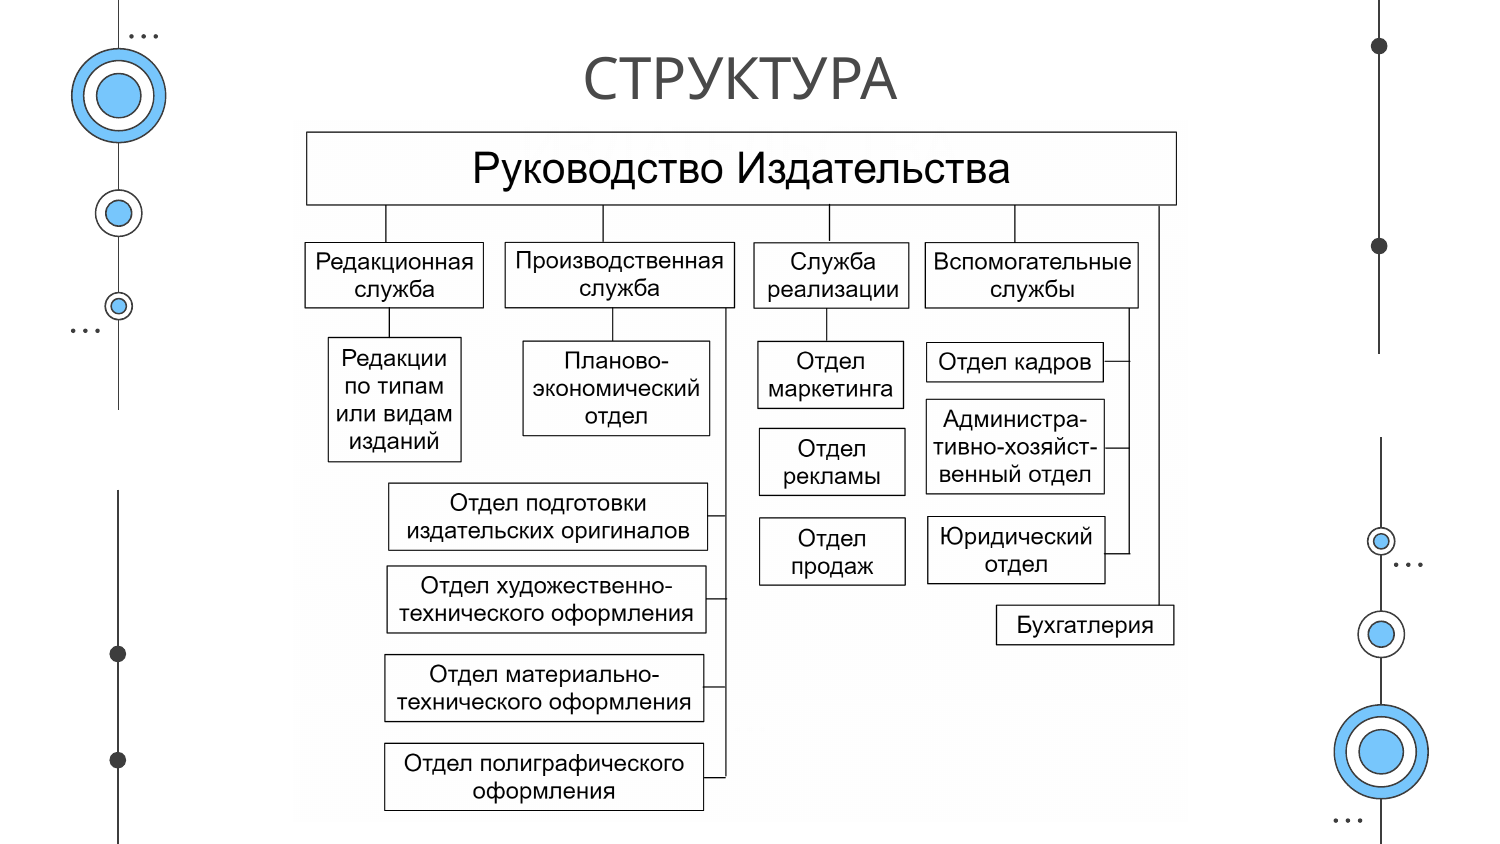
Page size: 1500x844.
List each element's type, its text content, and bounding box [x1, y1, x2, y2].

picture [293, 119, 1188, 822]
title СТРУКТУРА ИЗДАТЕЛЬСТВА [345, 25, 1135, 118]
